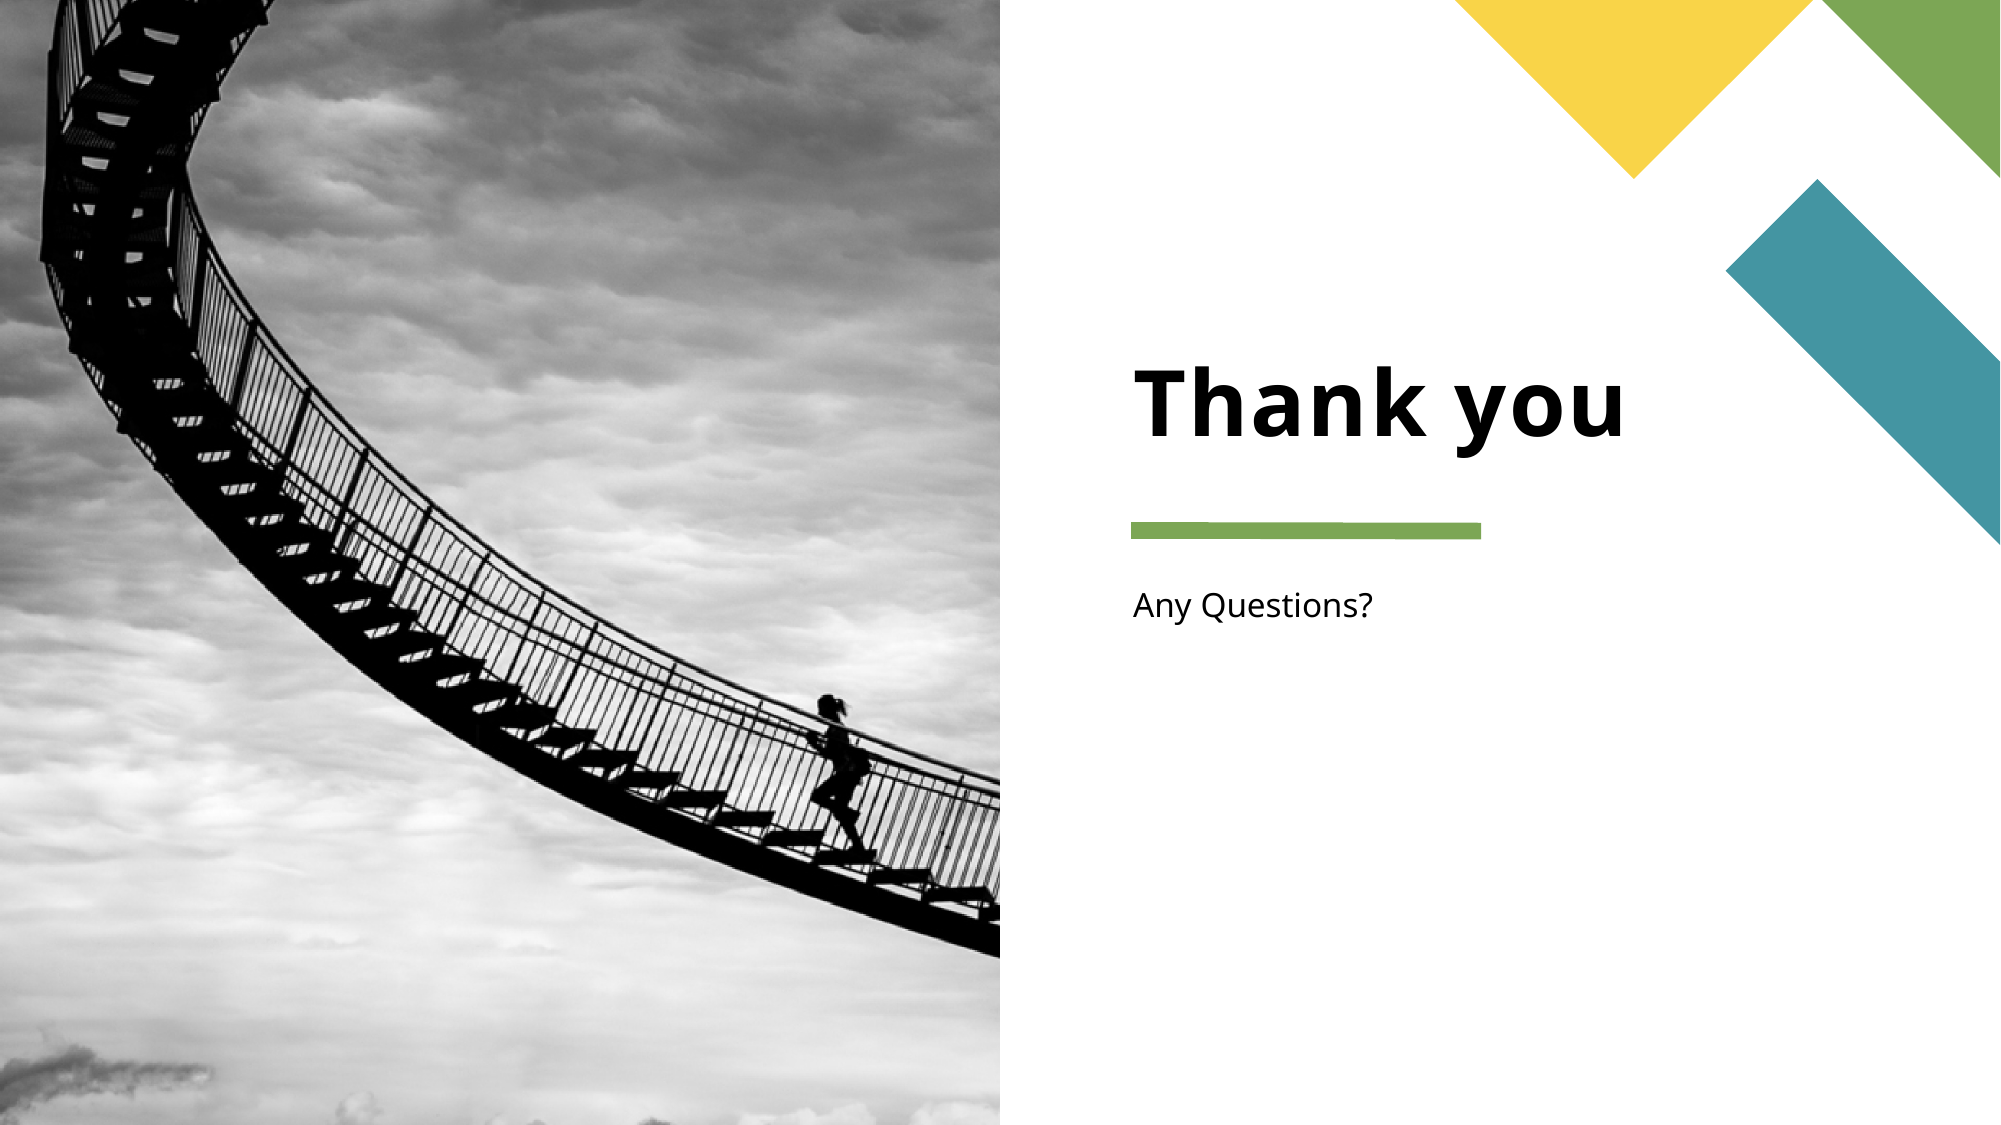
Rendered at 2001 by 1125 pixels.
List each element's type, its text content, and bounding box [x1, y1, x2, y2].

subtitle Any Questions? [1133, 589, 1938, 763]
title Thank you [1133, 356, 1938, 457]
picture [0, 0, 1000, 1125]
